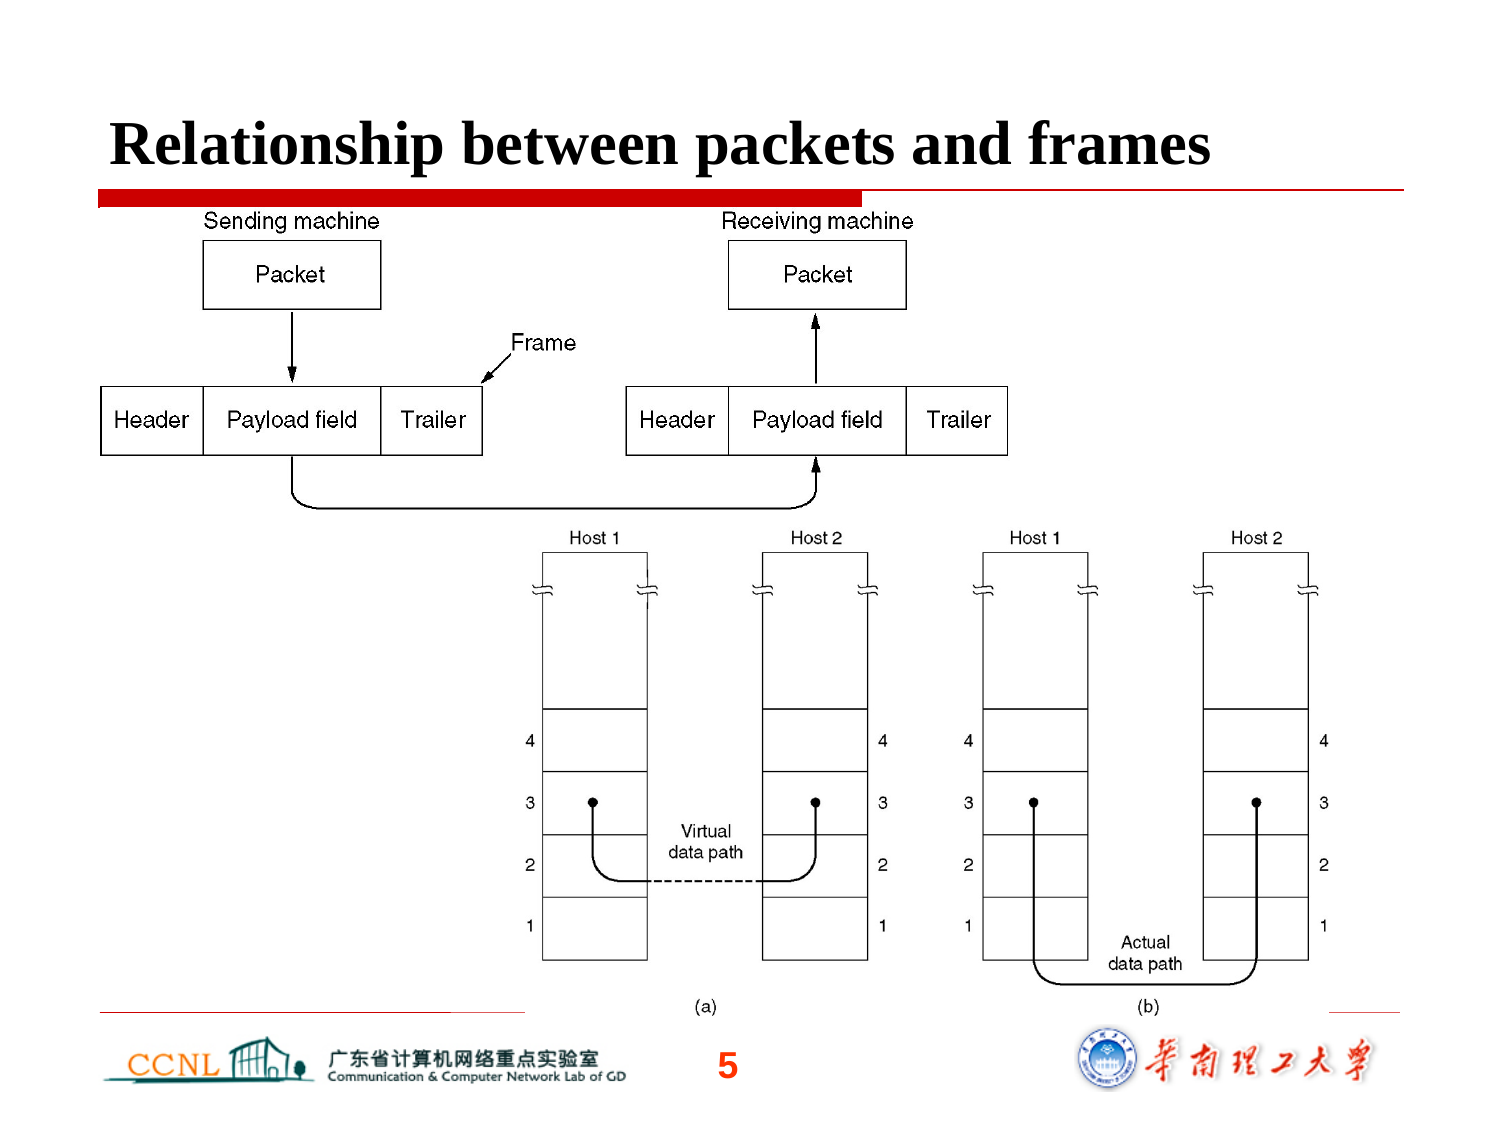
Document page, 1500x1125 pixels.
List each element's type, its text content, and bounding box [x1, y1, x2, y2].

picture [525, 526, 1329, 1016]
picture [88, 1034, 638, 1090]
picture [1074, 1024, 1388, 1092]
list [100, 207, 1011, 512]
title Relationship between packets and frames [93, 49, 1436, 185]
